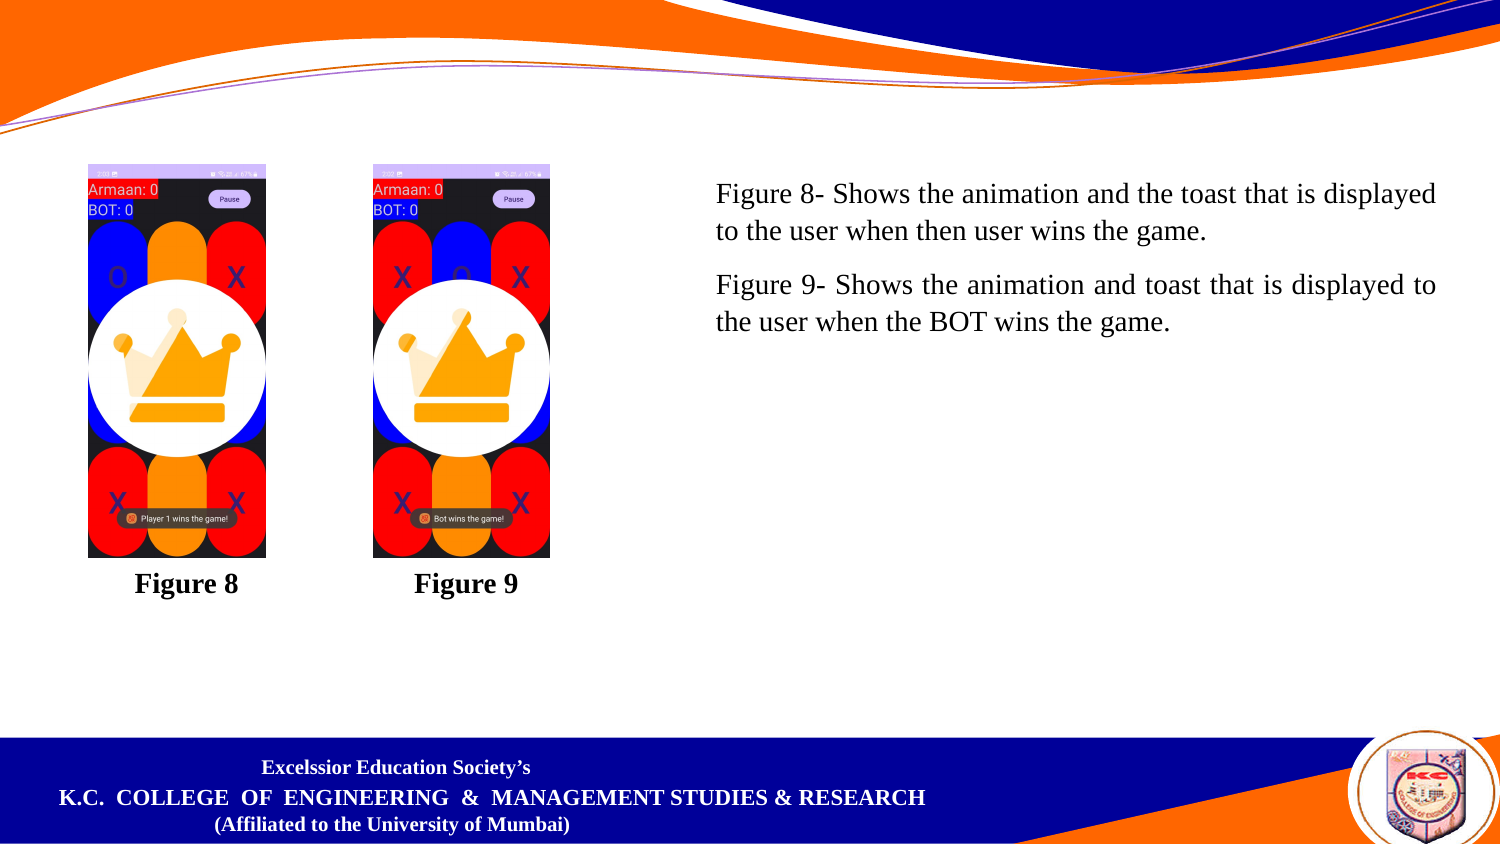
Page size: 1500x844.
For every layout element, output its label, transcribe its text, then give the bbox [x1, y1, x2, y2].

text_box Figure 8- Shows the animation and the toast that is displayed to the user when then user wins the game. Figure 9- Shows the animation and toast that is displayed to the user when the BOT wins the game. [701, 164, 1453, 346]
picture [372, 163, 551, 558]
text_box Figure 9 [399, 557, 1151, 607]
picture [88, 163, 266, 558]
picture [1347, 721, 1500, 844]
text_box Figure 8 [119, 557, 399, 607]
